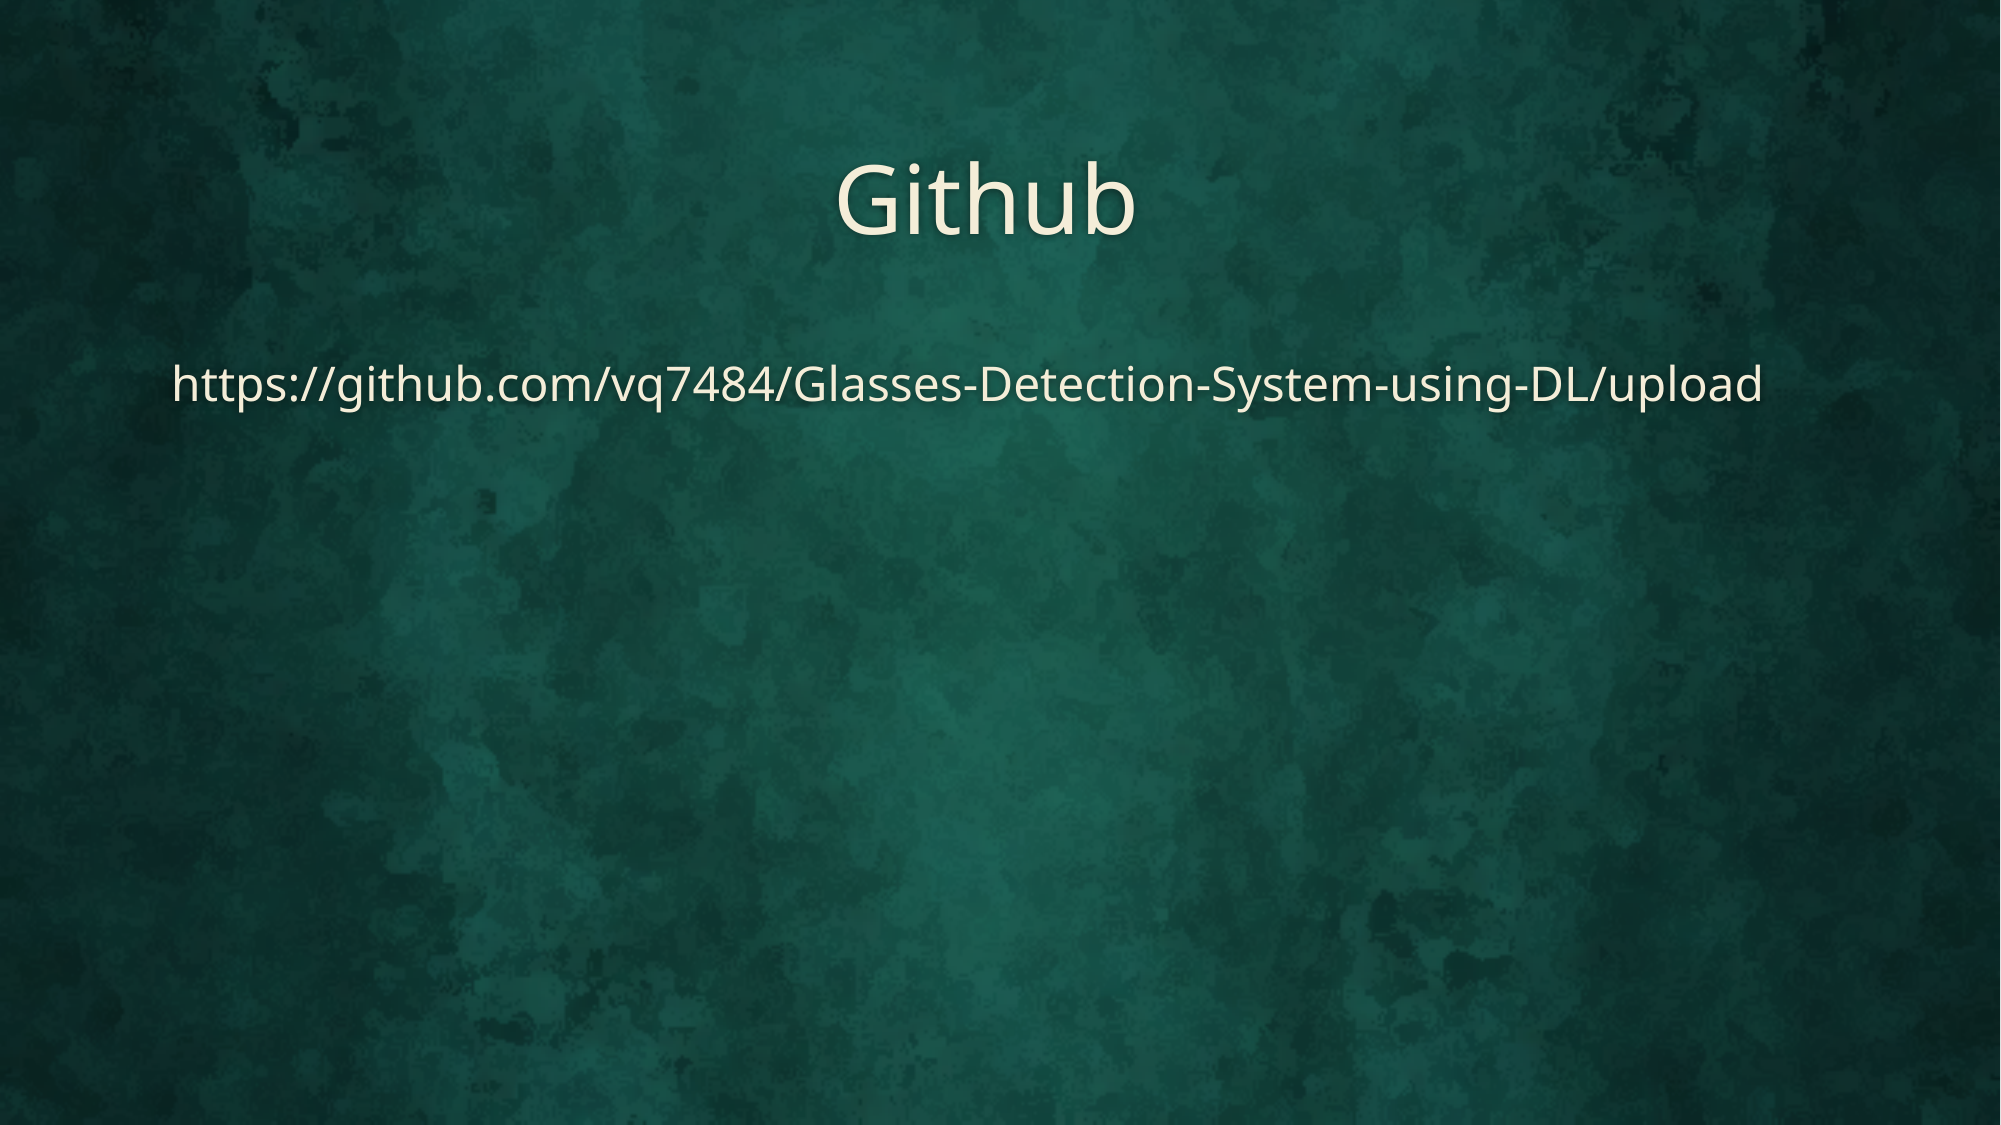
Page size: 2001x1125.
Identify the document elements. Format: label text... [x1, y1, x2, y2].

picture [0, 0, 2001, 1125]
list https://github.com/vq7484/Glasses-Detection-System-using-DL/upload [149, 340, 1849, 950]
title Github [149, 99, 1849, 307]
